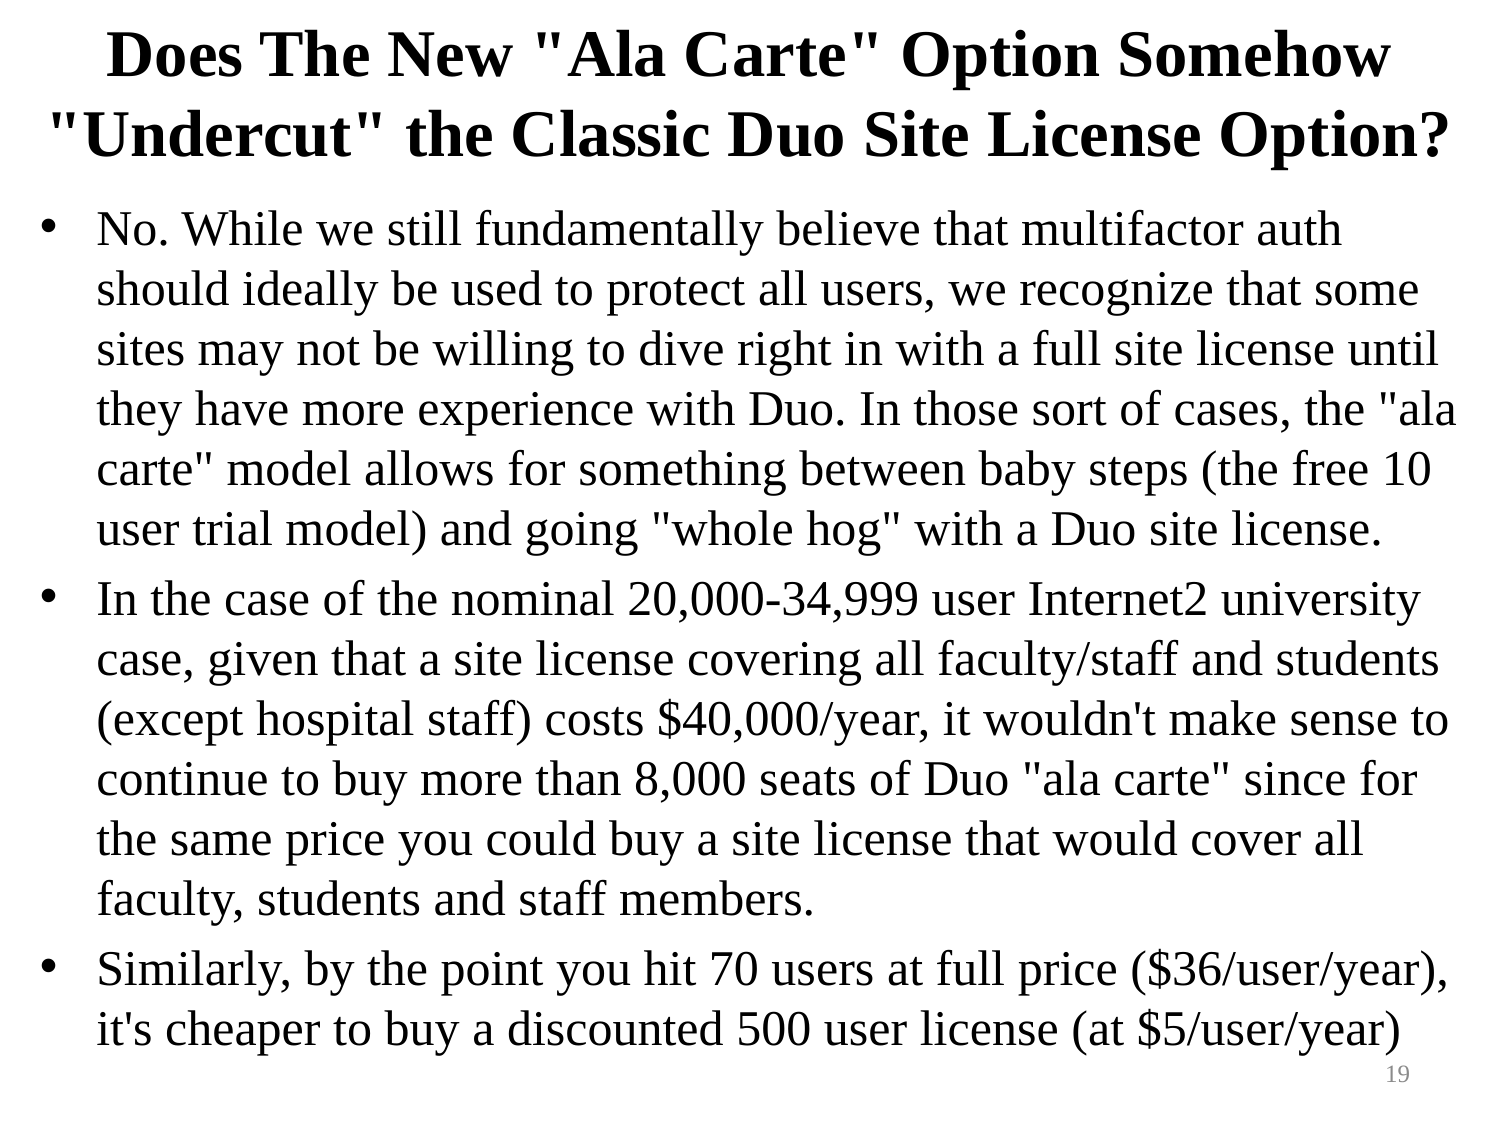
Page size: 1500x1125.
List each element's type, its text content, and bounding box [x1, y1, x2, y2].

list No. While we still fundamentally believe that multifactor auth should ideally be used to protect all users, we recognize that some sites may not be willing to dive right in with a full site license until they have more experience with Duo. In those sort of cases, the "ala carte" model allows for something between baby steps (the free 10 user trial model) and going "whole hog" with a Duo site license. In the case of the nominal 20,000-34,999 user Internet2 university case, given that a site license covering all faculty/staff and students (except hospital staff) costs $40,000/year, it wouldn't make sense to continue to buy more than 8,000 seats of Duo "ala carte" since for the same price you could buy a site license that would cover all faculty, students and staff members. Similarly, by the point you hit 70 users at full price ($36/user/year), it's cheaper to buy a discounted 500 user license (at $5/user/year) [24, 187, 1475, 1068]
title Does The New "Ala Carte" Option Somehow "Undercut" the Classic Duo Site License Option? [0, 24, 1500, 155]
slide_number 19 [1074, 1068, 1425, 1103]
